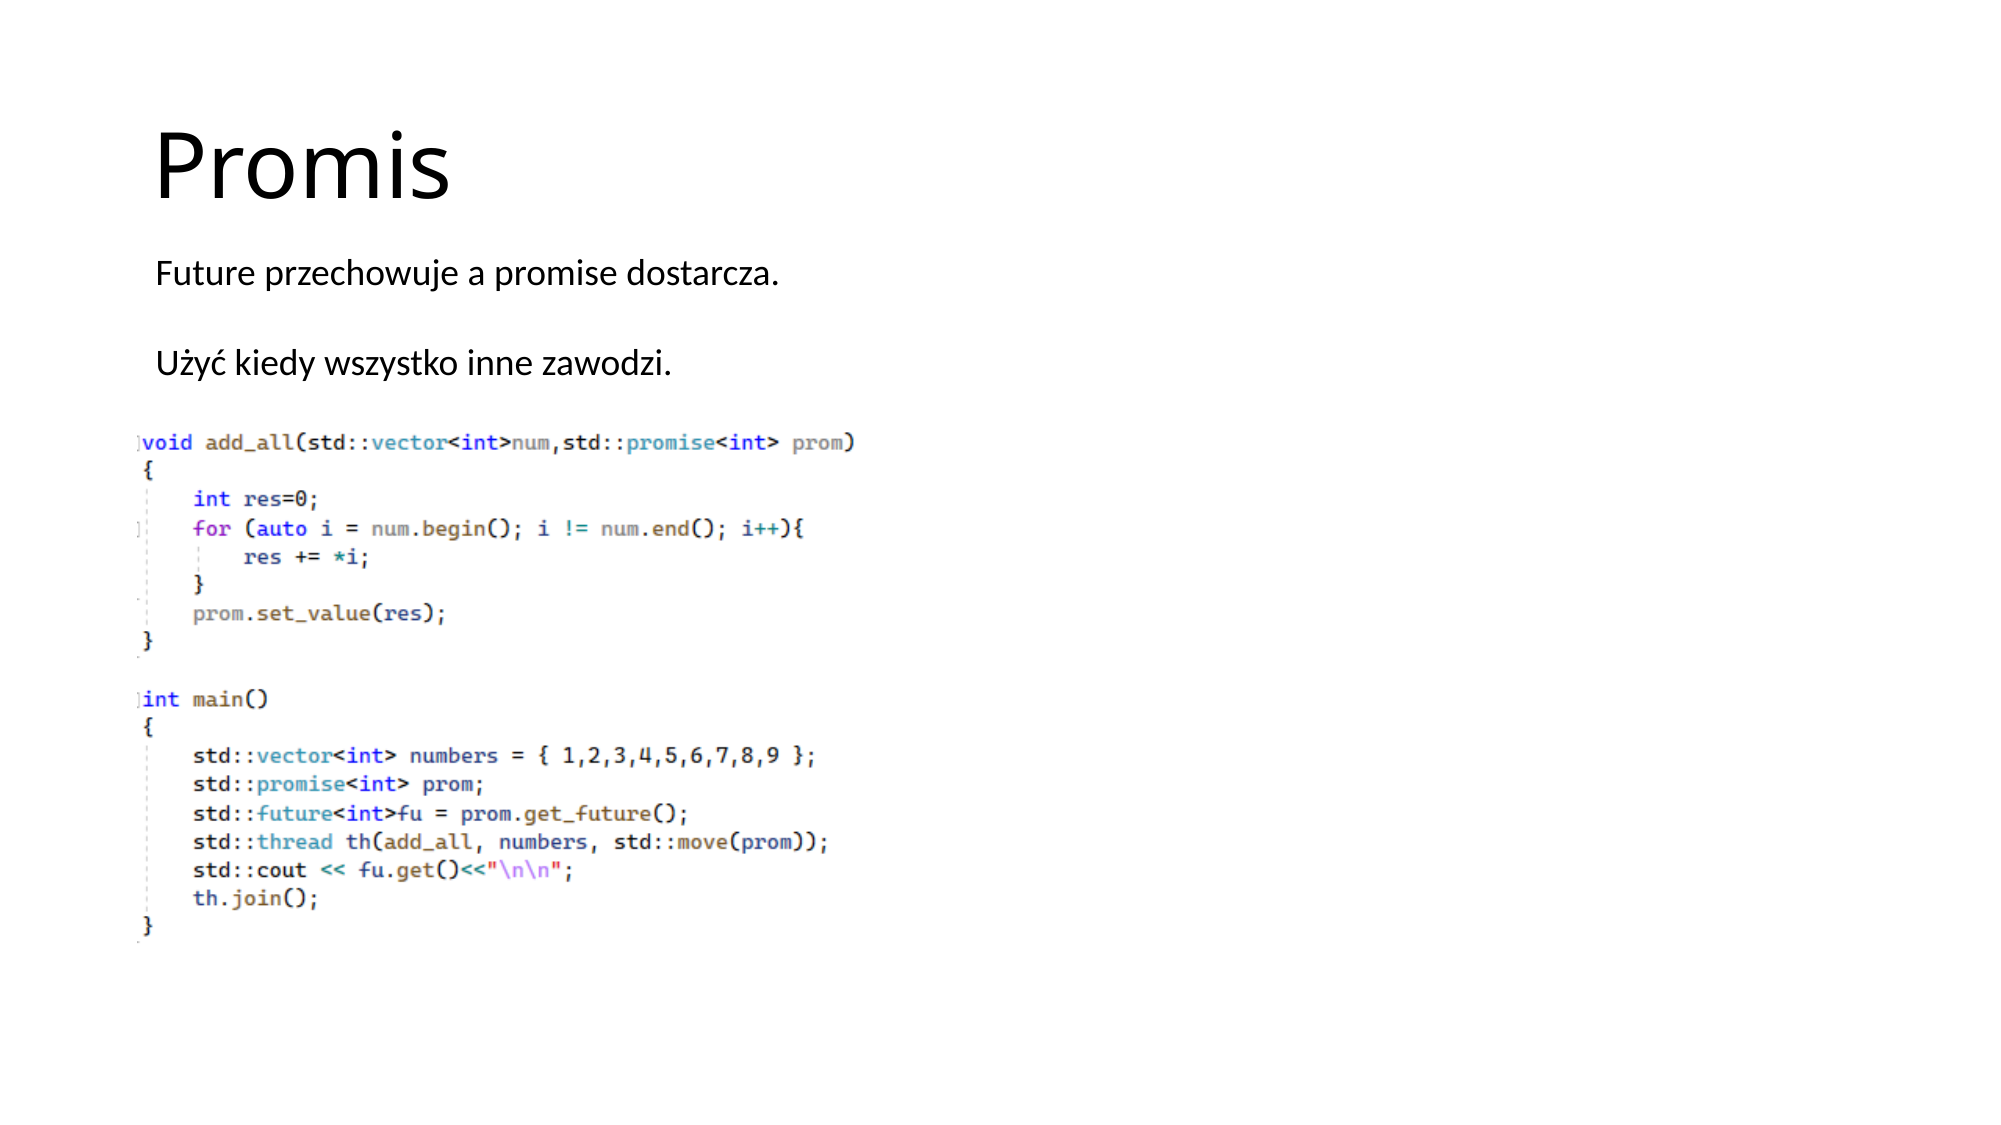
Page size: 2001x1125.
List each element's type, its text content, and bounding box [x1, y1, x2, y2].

title Promis [137, 59, 1863, 278]
picture [137, 428, 1093, 951]
text_box Future przechowuje a promise dostarcza. Użyć kiedy wszystko inne zawodzi. [140, 240, 796, 390]
